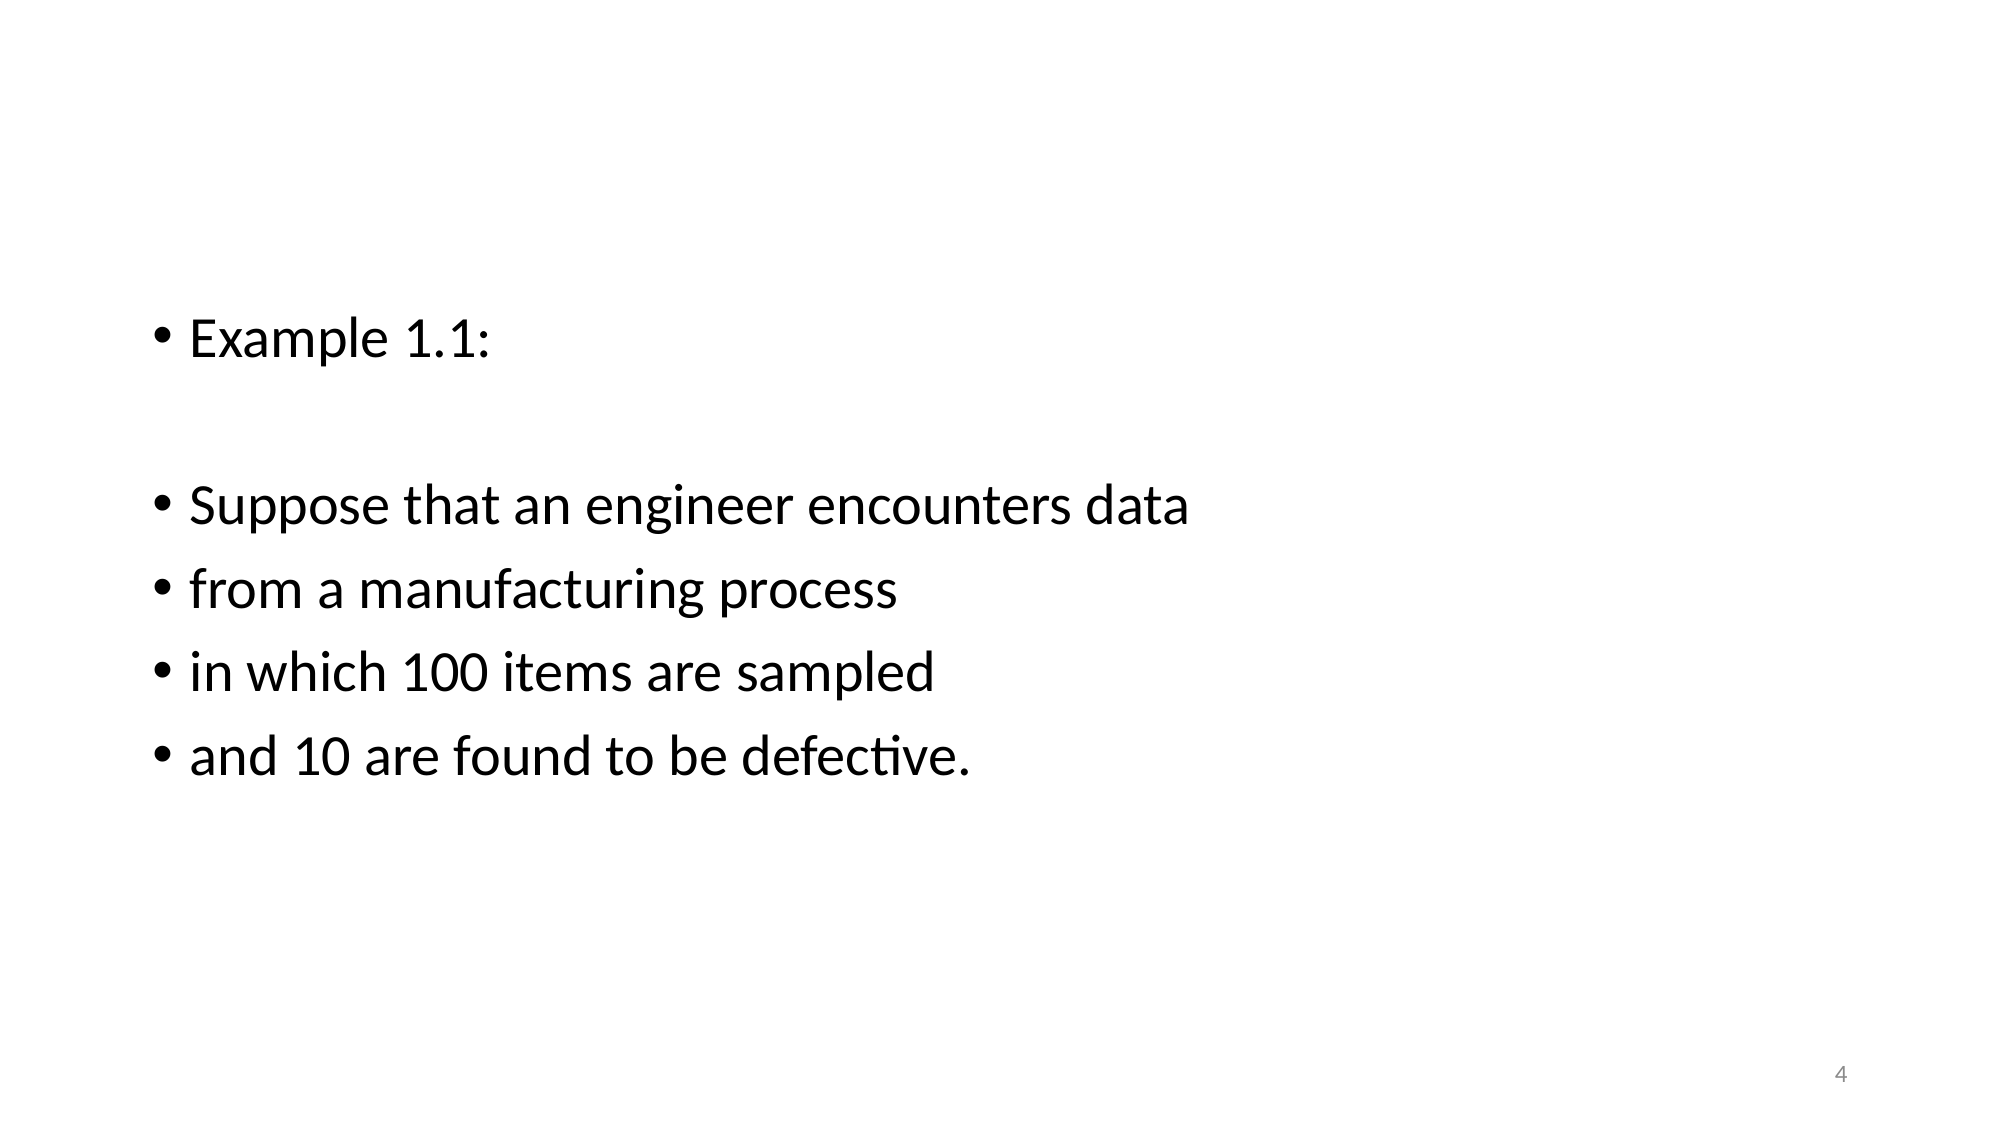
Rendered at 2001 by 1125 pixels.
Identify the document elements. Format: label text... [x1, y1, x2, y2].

list Example 1.1: Suppose that an engineer encounters data from a manufacturing process in which 100 items are sampled and 10 are found to be defective. [137, 299, 1863, 1014]
slide_number 4 [1412, 1042, 1863, 1103]
